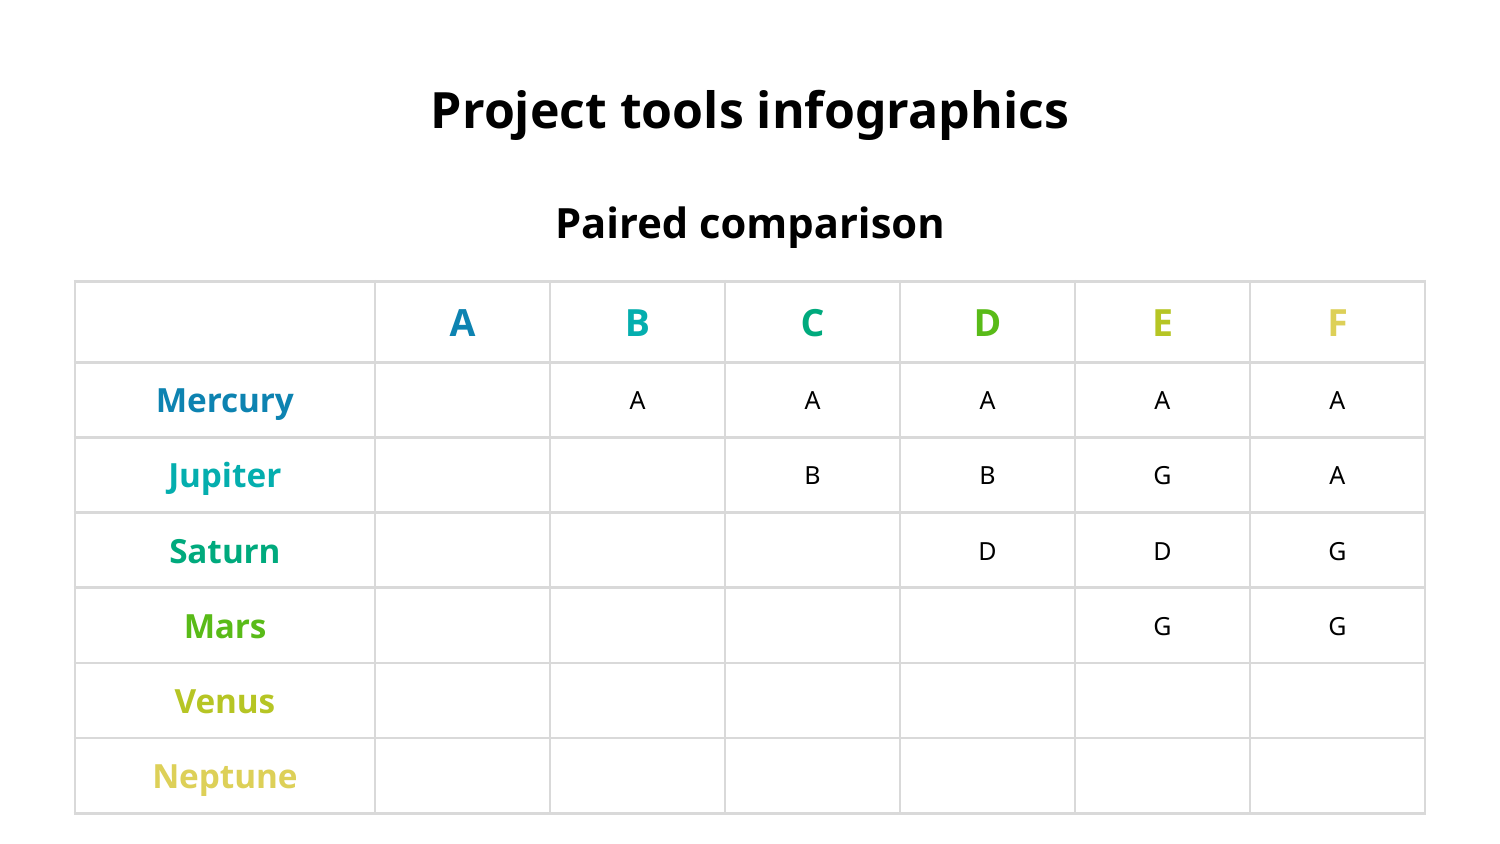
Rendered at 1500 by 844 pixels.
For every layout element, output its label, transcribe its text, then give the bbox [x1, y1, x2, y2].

table_cell B [901, 439, 1074, 511]
table_cell Saturn [76, 514, 374, 586]
table_header B [551, 283, 724, 361]
table_cell [1251, 739, 1424, 812]
table_cell A [726, 364, 899, 436]
text_box Paired comparison [405, 191, 1095, 254]
table_cell [551, 589, 724, 662]
table_cell D [901, 514, 1074, 586]
table_cell [376, 514, 549, 586]
table_cell [376, 589, 549, 662]
table_cell [376, 739, 549, 812]
table_header E [1076, 283, 1249, 361]
table_cell D [1076, 514, 1249, 586]
table_cell [901, 739, 1074, 812]
table_cell Jupiter [76, 439, 374, 511]
table_cell Neptune [76, 739, 374, 812]
table_cell [726, 589, 899, 662]
table_header [76, 283, 374, 361]
title Project tools infographics [118, 72, 1382, 145]
table_cell [726, 664, 899, 737]
table_cell [551, 514, 724, 586]
table_cell A [1251, 364, 1424, 436]
table_cell [376, 439, 549, 511]
table_cell [1076, 739, 1249, 812]
table_cell [901, 589, 1074, 662]
table_cell Mars [76, 589, 374, 662]
table_cell A [551, 364, 724, 436]
table_cell B [726, 439, 899, 511]
table_cell G [1251, 589, 1424, 662]
table_cell [551, 439, 724, 511]
table_header F [1251, 283, 1424, 361]
table_cell [726, 514, 899, 586]
table_cell [1076, 664, 1249, 737]
table_header C [726, 283, 899, 361]
table_cell [1251, 664, 1424, 737]
table_cell G [1076, 439, 1249, 511]
table_cell G [1076, 589, 1249, 662]
table_cell A [1251, 439, 1424, 511]
table_cell [376, 364, 549, 436]
table_cell [551, 664, 724, 737]
table_cell Venus [76, 664, 374, 737]
table_cell G [1251, 514, 1424, 586]
table_cell [551, 739, 724, 812]
table_cell [376, 664, 549, 737]
table_header A [376, 283, 549, 361]
table_cell A [901, 364, 1074, 436]
table_cell A [1076, 364, 1249, 436]
table_header D [901, 283, 1074, 361]
table_cell [901, 664, 1074, 737]
table_cell Mercury [76, 364, 374, 436]
table_cell [726, 739, 899, 812]
